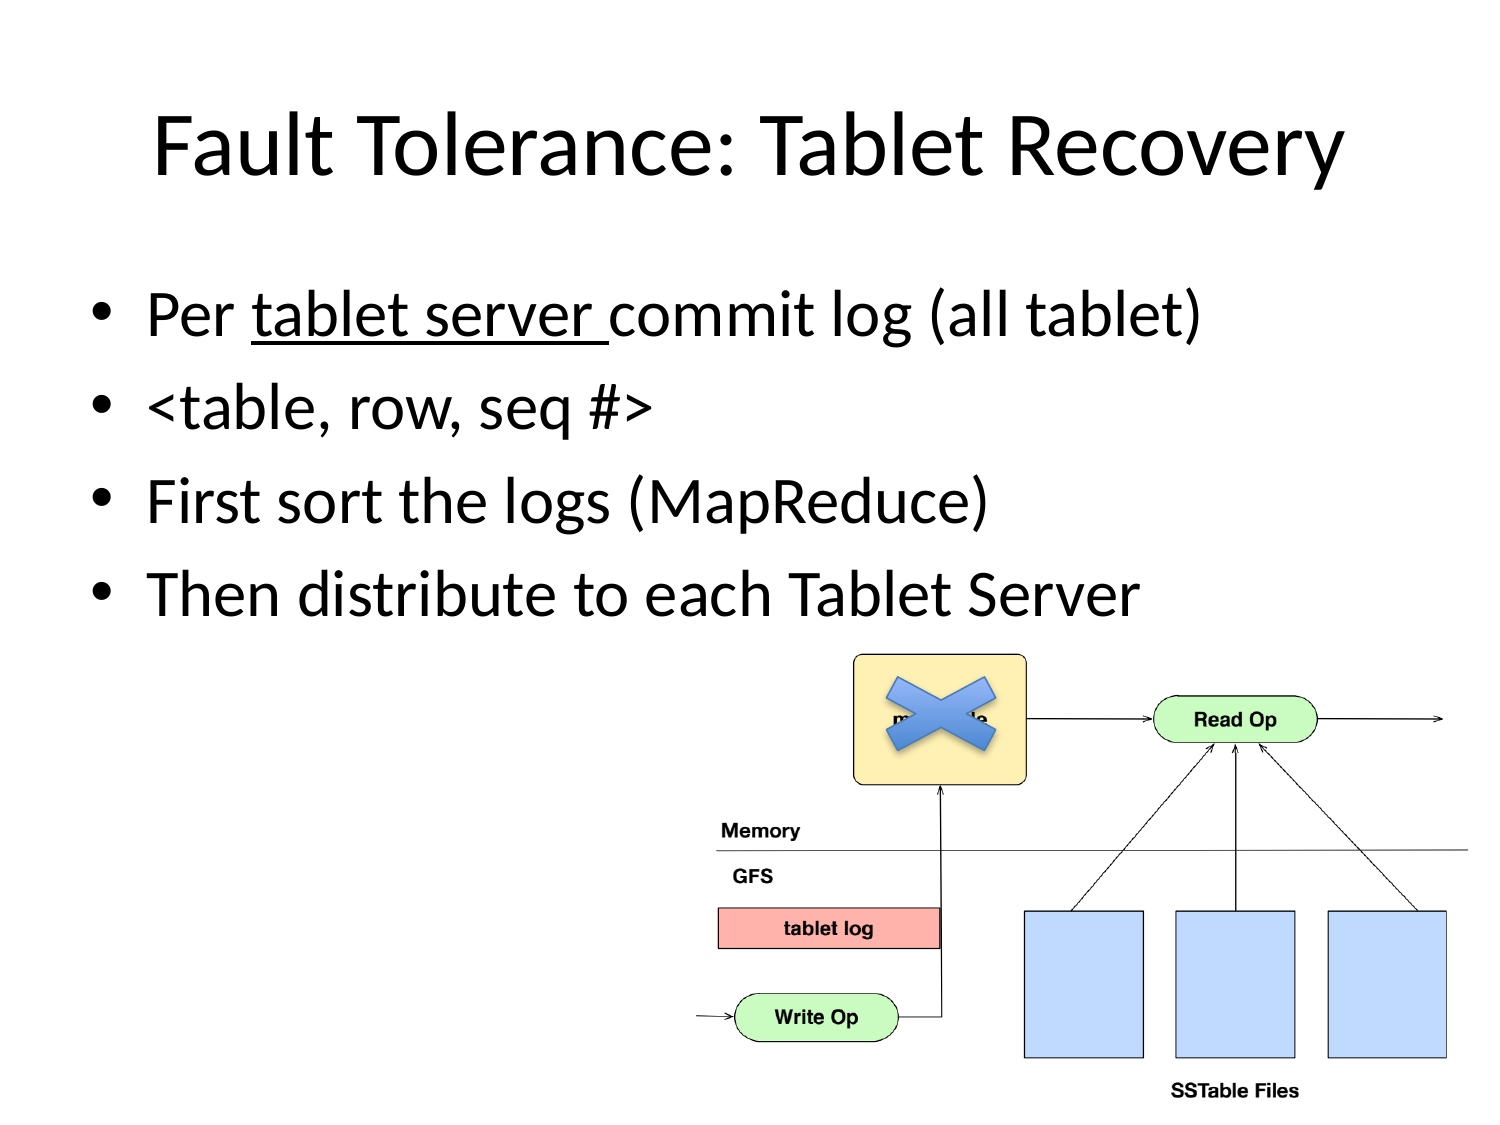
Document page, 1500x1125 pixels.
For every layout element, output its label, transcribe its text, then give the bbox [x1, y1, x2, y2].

picture [685, 642, 1479, 1116]
title Fault Tolerance: Tablet Recovery [75, 45, 1425, 233]
list Per tablet server commit log (all tablet) <table, row, seq #> First sort the logs (MapReduce) Then distribute to each Tablet Server [75, 262, 1425, 1005]
